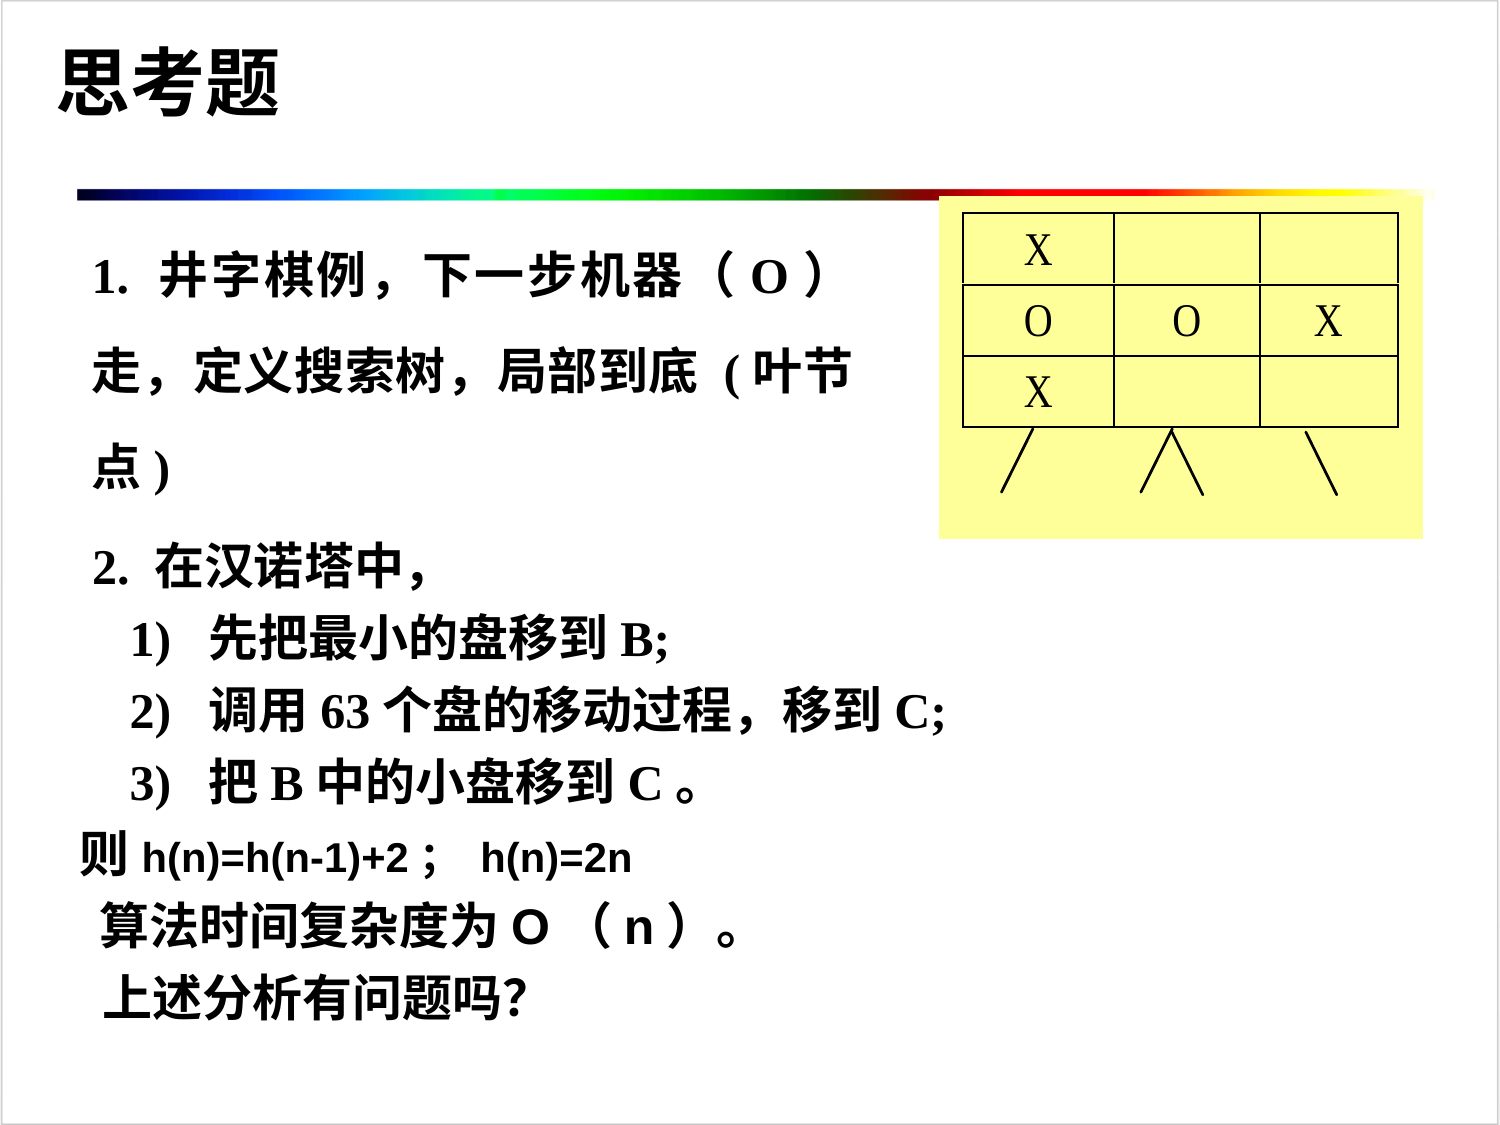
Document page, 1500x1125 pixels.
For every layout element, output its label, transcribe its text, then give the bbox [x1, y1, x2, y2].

picture [0, 0, 1500, 1125]
text_box 1. 井字棋例，下一步机器（O）走，定义搜索树，局部到底 (叶节点) [76, 200, 869, 503]
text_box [938, 196, 1424, 540]
text_box 2. 在汉诺塔中， 1) 先把最小的盘移到B; 2) 调用63个盘的移动过程，移到C; 3) 把B中的小盘移到C。 则h(n)=h(n-1)+2； h(n)=2n 算法时间复杂度为O（n）。 上述分析有问题吗？ [64, 515, 975, 1047]
text_box 思考题 [41, 28, 632, 134]
